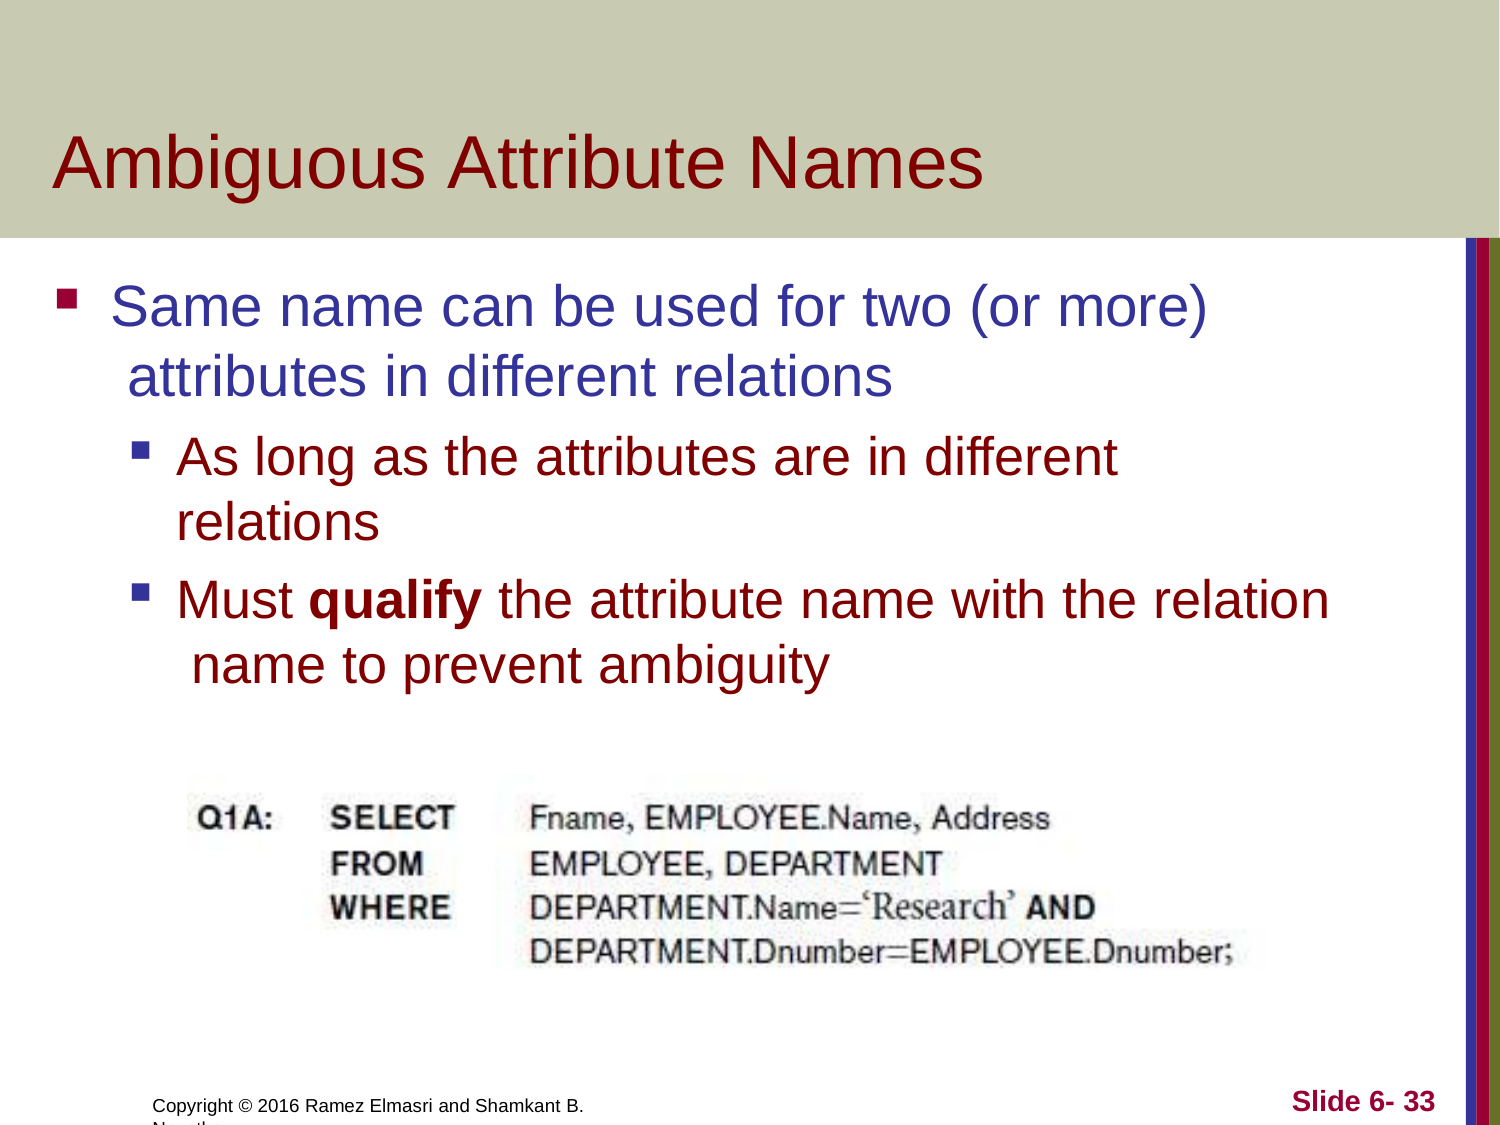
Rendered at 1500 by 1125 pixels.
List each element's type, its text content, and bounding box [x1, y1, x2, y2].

slide_number Slide 6- 33 [1289, 1083, 1442, 1125]
text_box Same name can be used for two (or more) attributes in different relations As long as the attributes are in different relations Must qualify the attribute name with the relation name to prevent ambiguity [52, 265, 1342, 695]
picture [187, 774, 1267, 971]
footer Copyright © 2016 Ramez Elmasri and Shamkant B. Navathe [150, 1093, 658, 1125]
title Ambiguous Attribute Names [50, 111, 989, 301]
